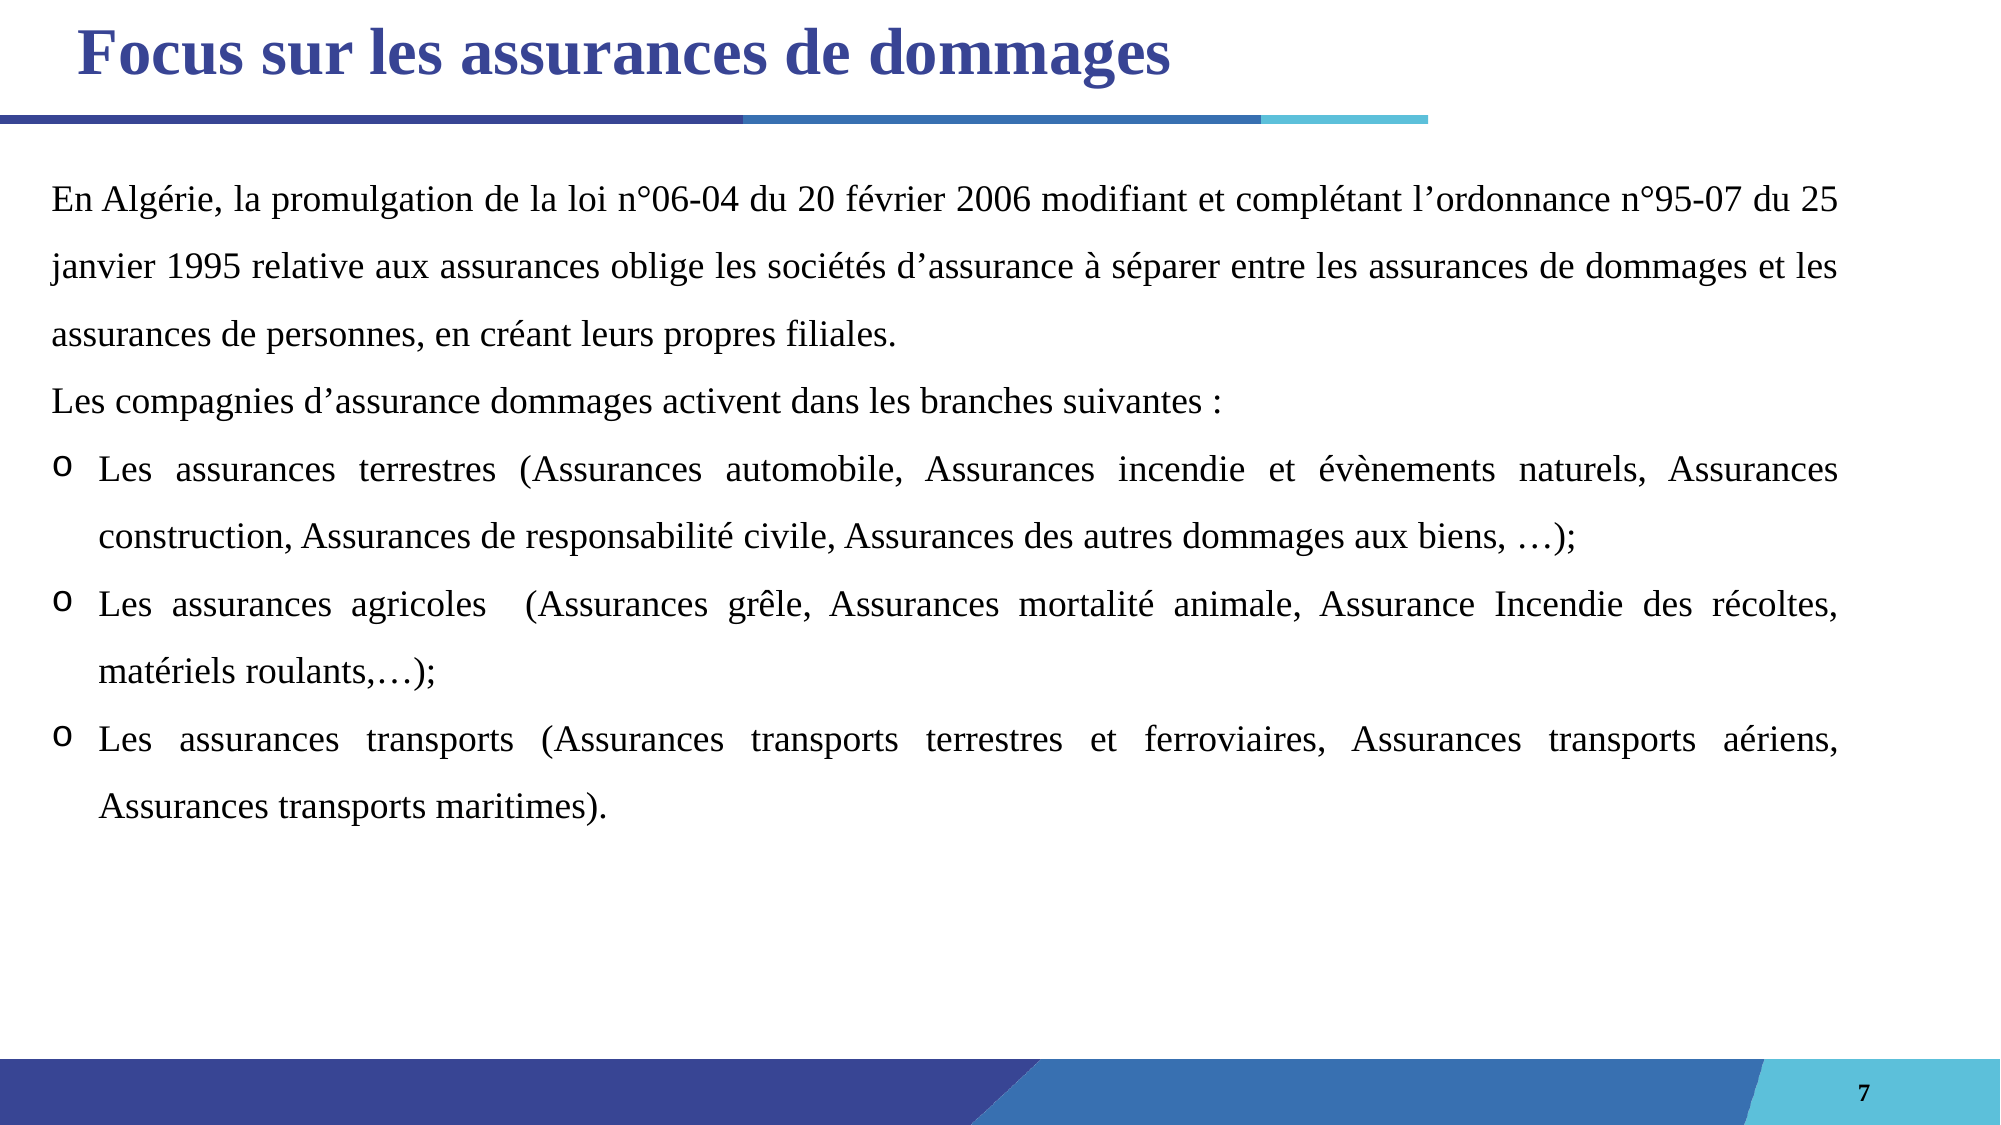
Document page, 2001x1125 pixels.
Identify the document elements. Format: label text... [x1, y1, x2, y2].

text_box En Algérie, la promulgation de la loi n°06-04 du 20 février 2006 modifiant et complétant l’ordonnance n°95-07 du 25 janvier 1995 relative aux assurances oblige les sociétés d’assurance à séparer entre les assurances de dommages et les assurances de personnes, en créant leurs propres filiales. Les compagnies d’assurance dommages activent dans les branches suivantes : Les assurances terrestres (Assurances automobile, Assurances incendie et évènements naturels, Assurances construction, Assurances de responsabilité civile, Assurances des autres dommages aux biens, …); Les assurances agricoles (Assurances grêle, Assurances mortalité animale, Assurance Incendie des récoltes, matériels roulants,…); Les assurances transports (Assurances transports terrestres et ferroviaires, Assurances transports aériens, Assurances transports maritimes). [36, 143, 1856, 901]
picture [0, 1059, 2000, 1125]
text_box Focus sur les assurances de dommages [62, 0, 1189, 96]
picture [0, 115, 1429, 124]
